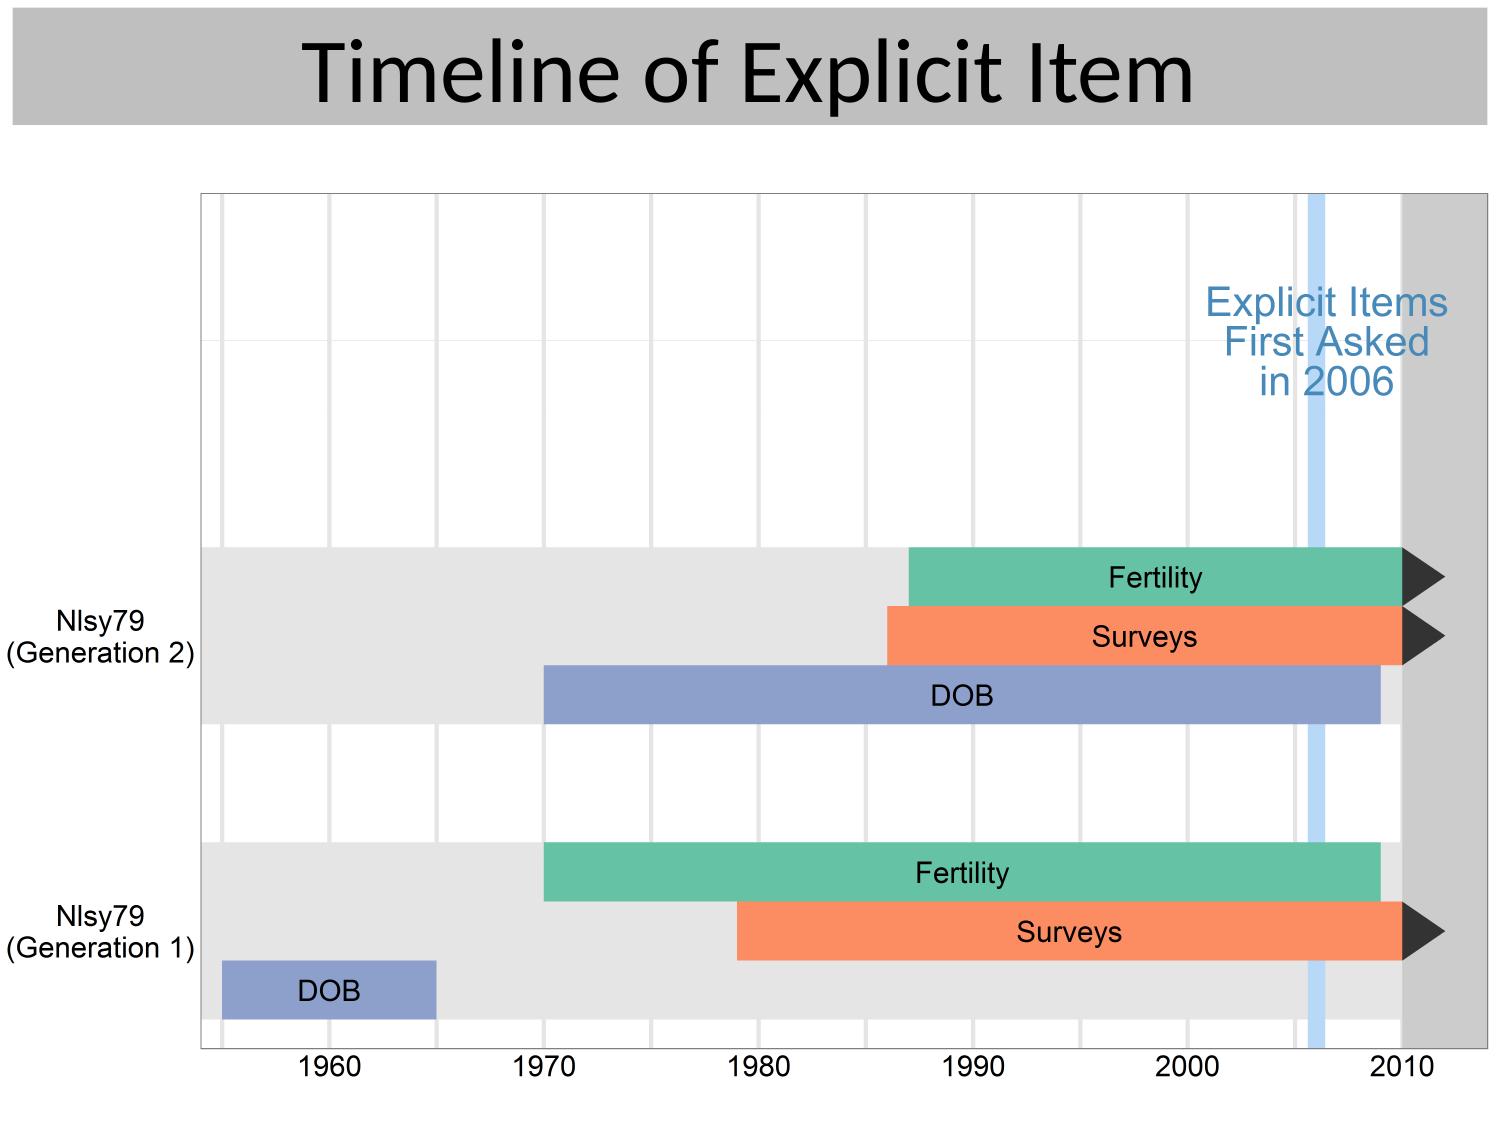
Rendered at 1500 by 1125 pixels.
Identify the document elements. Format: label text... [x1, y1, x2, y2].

title Timeline of Explicit Item [12, 7, 1488, 125]
picture [0, 187, 1500, 1088]
